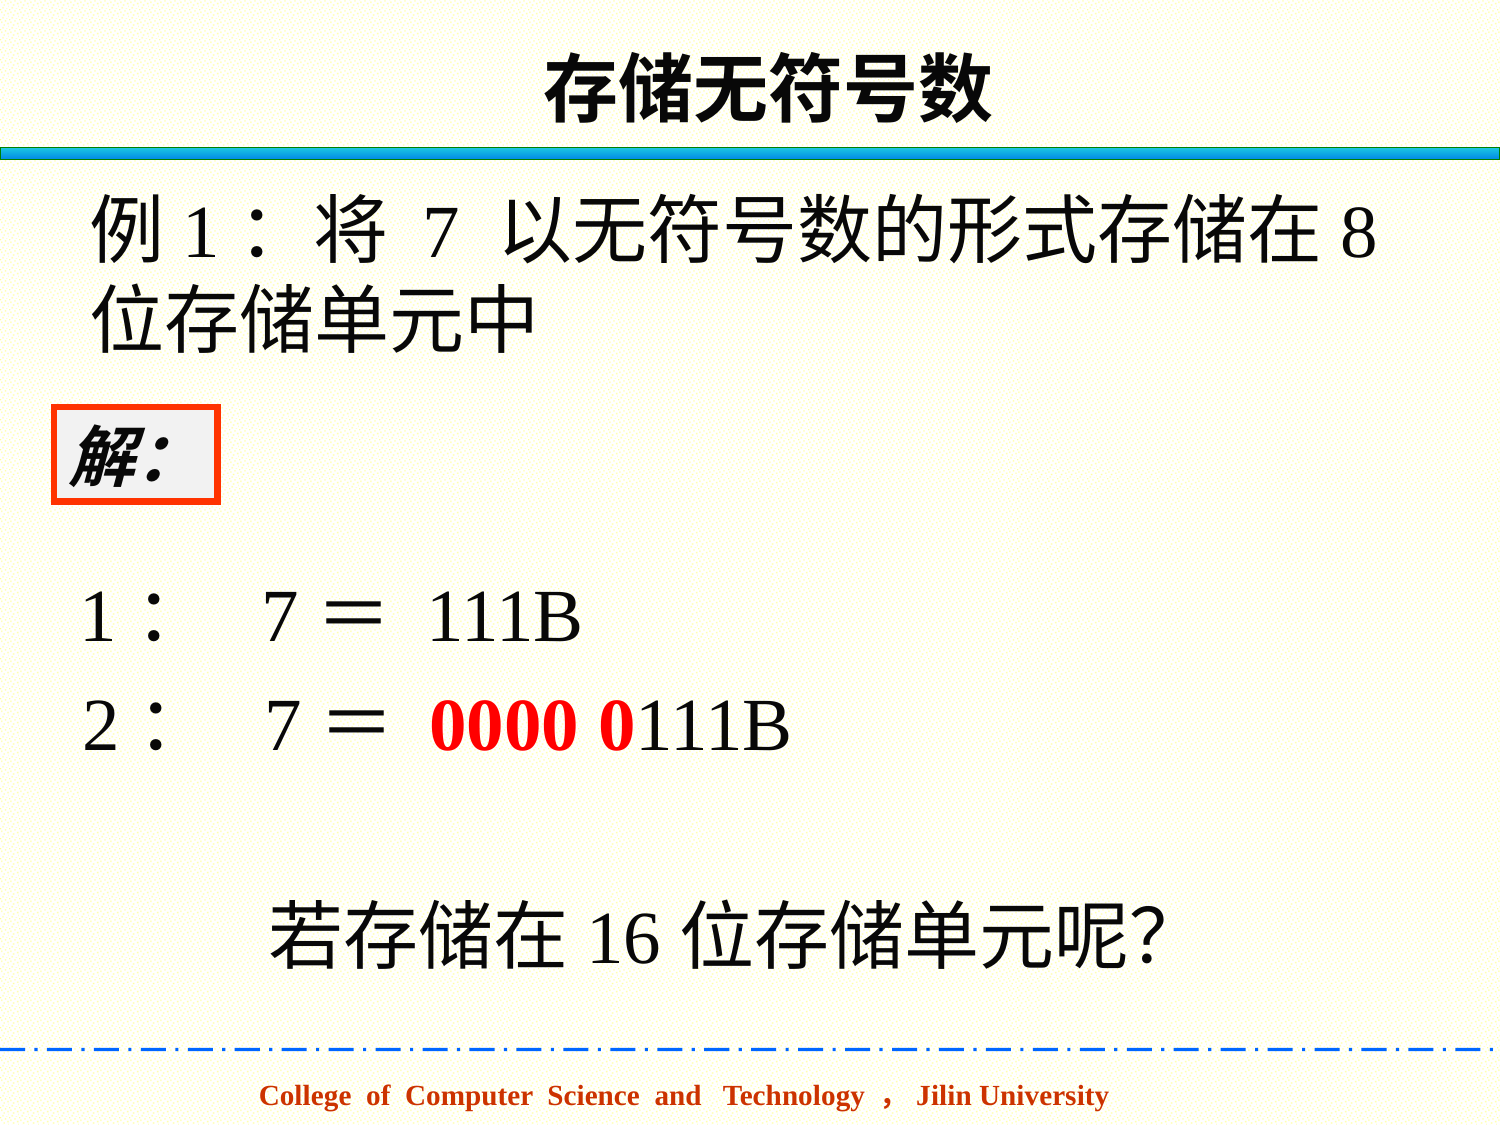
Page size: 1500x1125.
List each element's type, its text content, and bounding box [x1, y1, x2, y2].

text_box 例1：将 7 以无符号数的形式存储在8位存储单元中 [75, 174, 1463, 370]
text_box 2： 7＝ 0000 0111B [67, 668, 939, 774]
picture [0, 0, 1500, 147]
text_box 解： [54, 406, 218, 502]
picture [0, 160, 1500, 1125]
text_box 存储无符号数 [408, 33, 1129, 139]
text_box 若存储在16位存储单元呢？ [253, 881, 1331, 987]
text_box 1： 7＝ 111B [64, 559, 762, 664]
